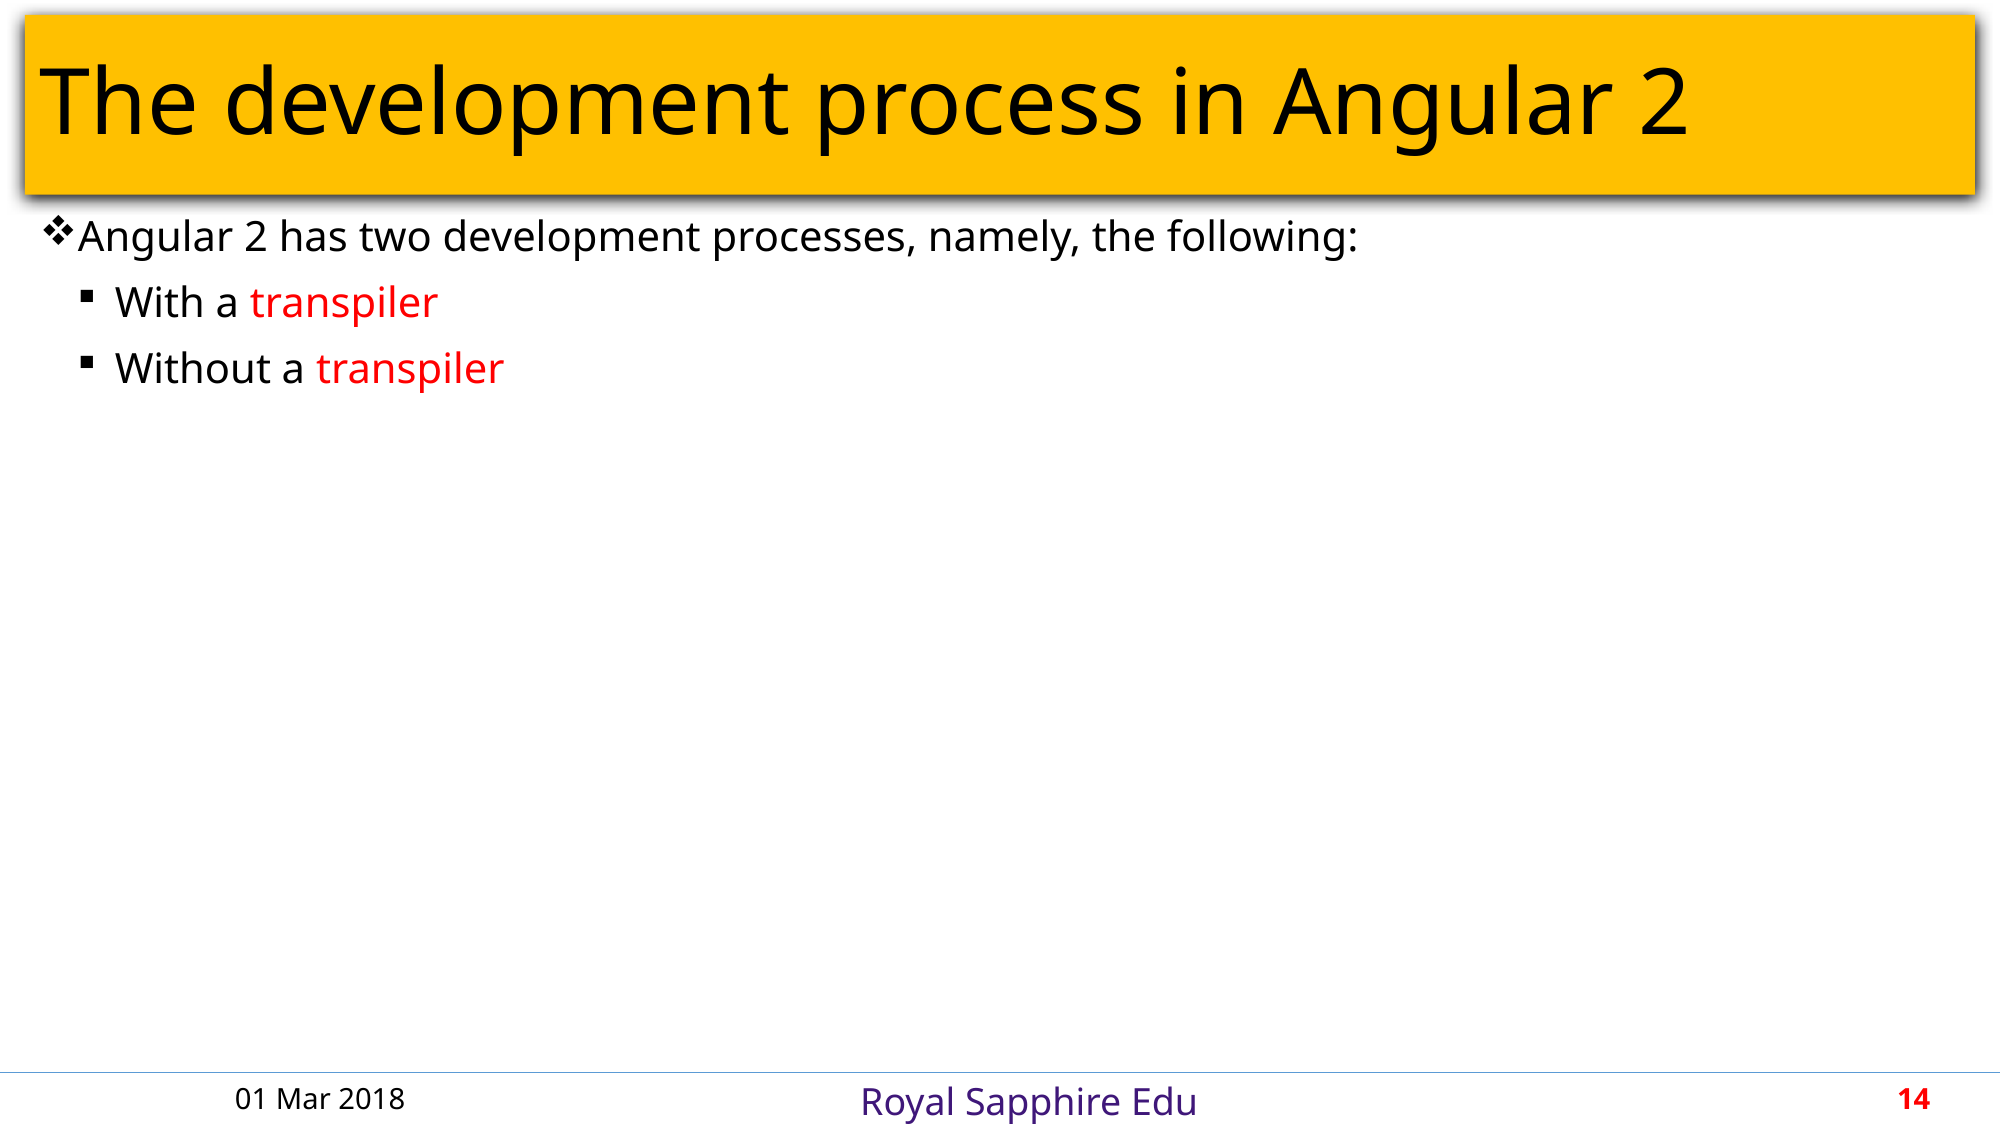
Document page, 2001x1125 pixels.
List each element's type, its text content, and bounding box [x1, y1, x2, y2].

slide_number 14 [1495, 1072, 1946, 1115]
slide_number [220, 1072, 671, 1115]
title The development process in Angular 2 [24, 14, 1975, 195]
list Angular 2 has two development processes, namely, the following: With a transpiler Without a transpiler [24, 208, 1975, 1063]
